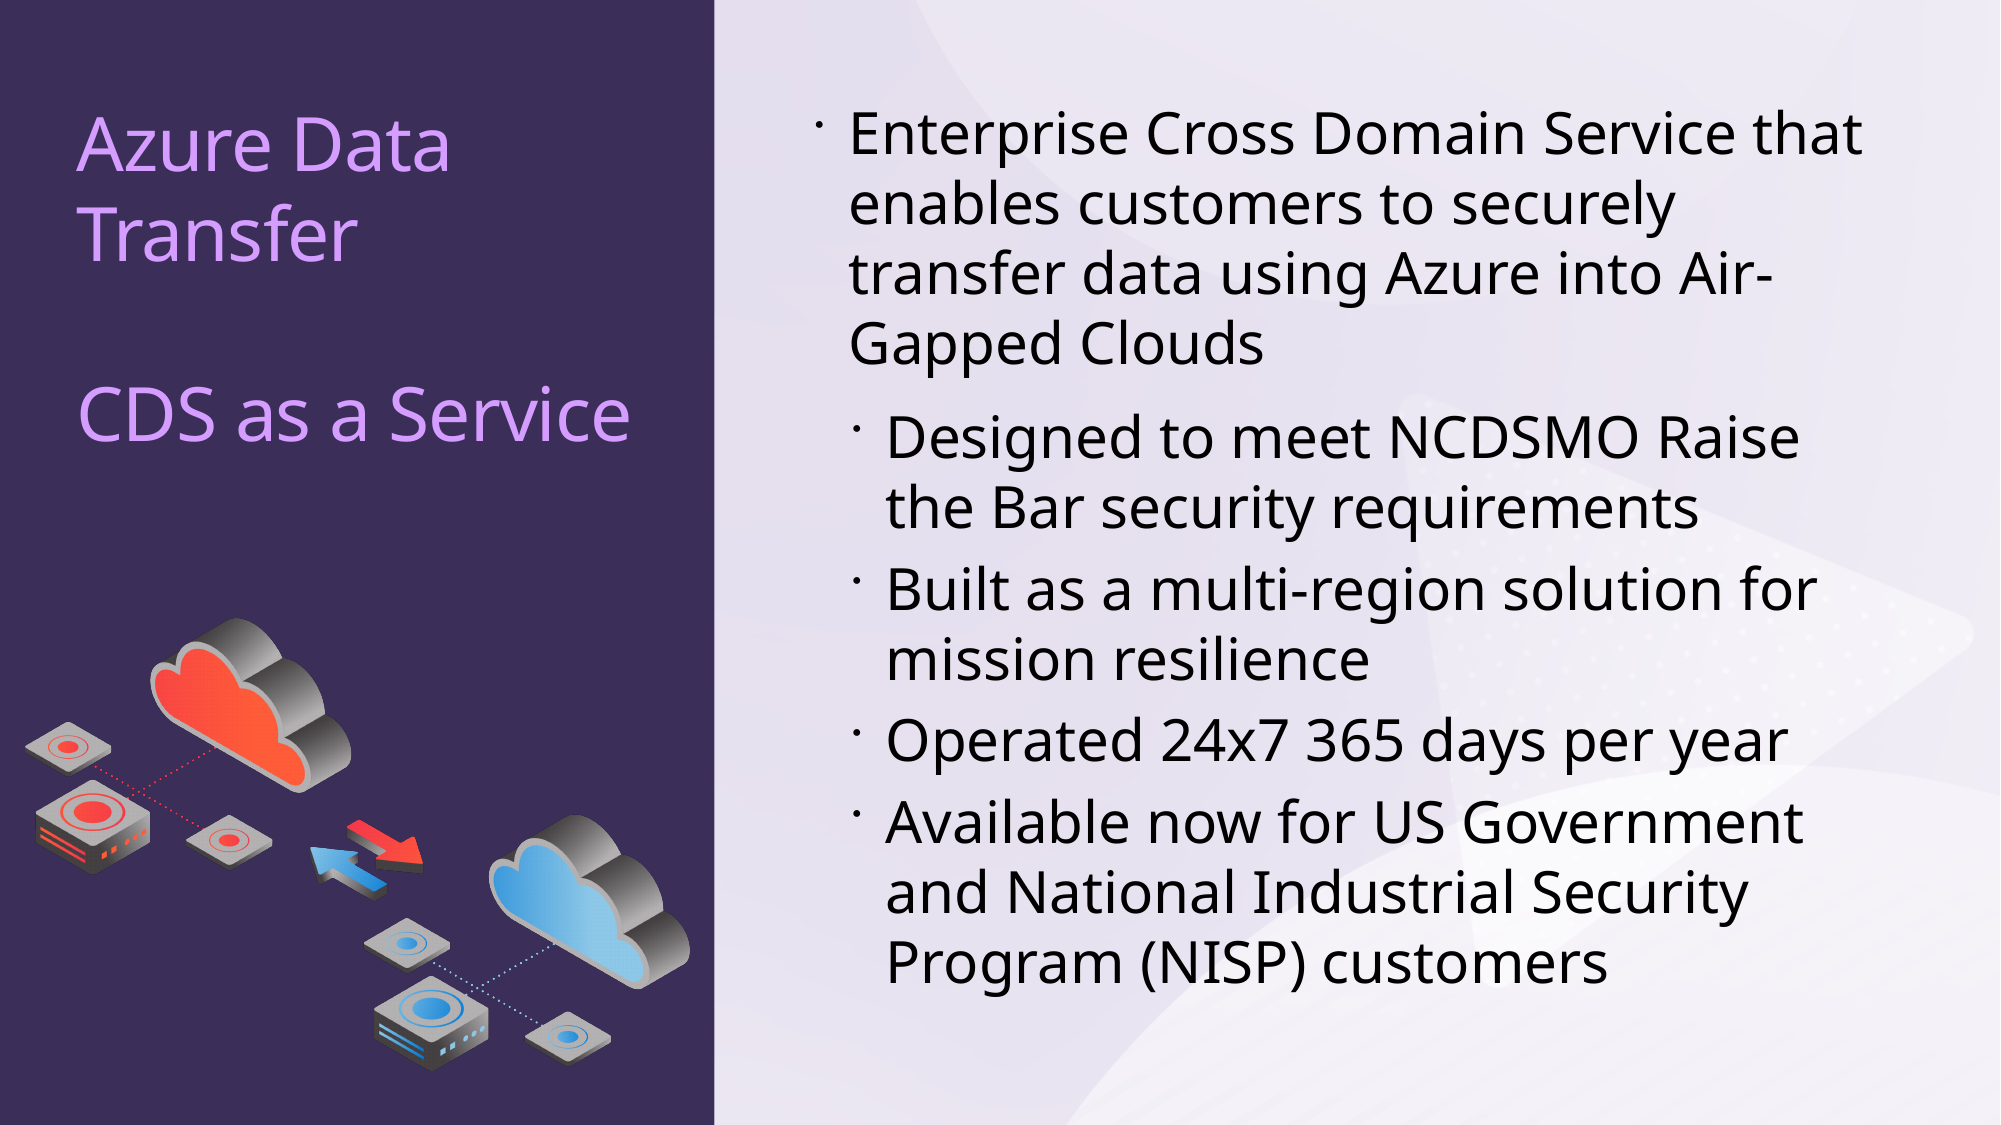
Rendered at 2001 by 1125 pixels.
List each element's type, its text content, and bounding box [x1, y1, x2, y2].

title Azure Data Transfer CDS as a Service [76, 96, 639, 608]
picture [25, 618, 690, 1072]
picture [714, 0, 2000, 1125]
